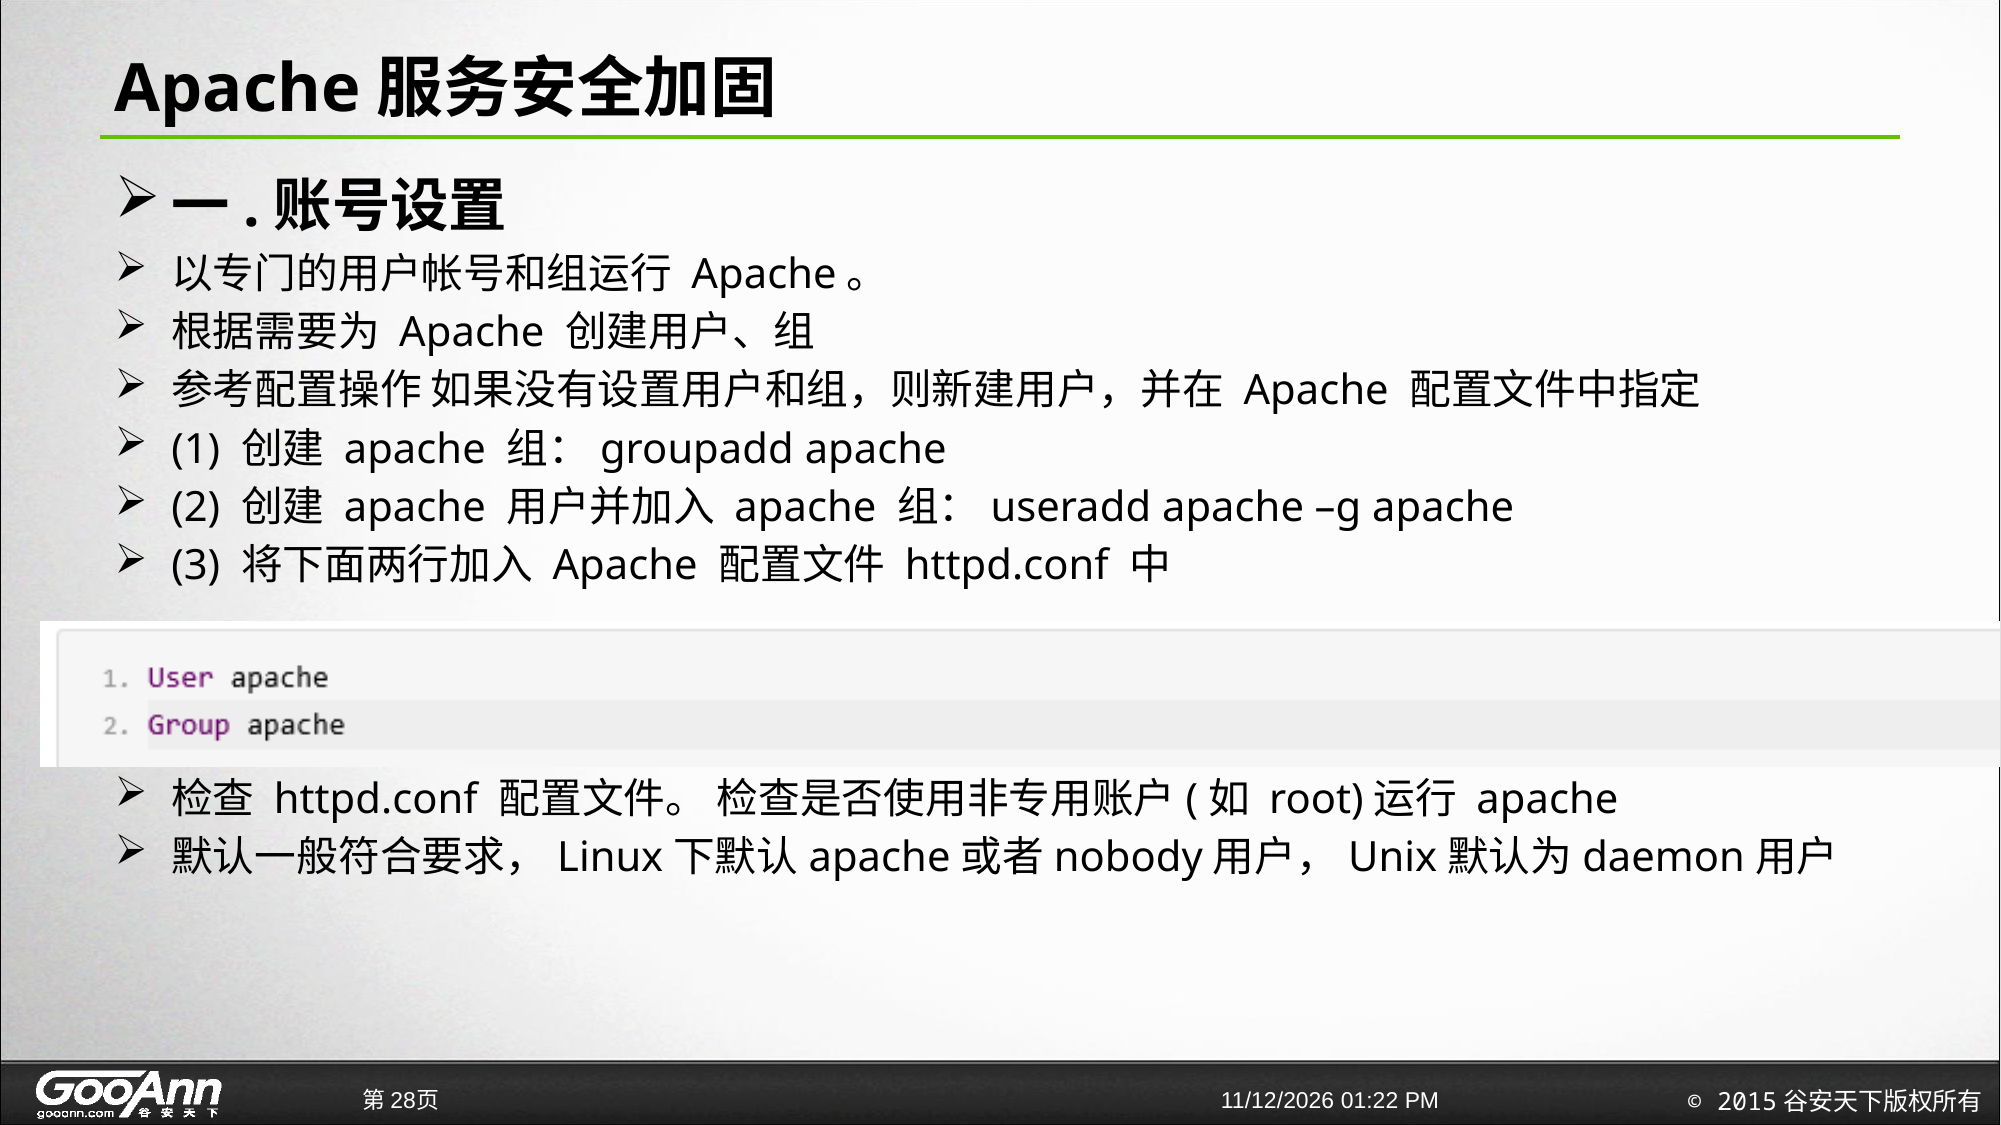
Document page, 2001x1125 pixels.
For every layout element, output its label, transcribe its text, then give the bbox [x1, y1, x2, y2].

list 一.账号设置 以专门的用户帐号和组运行 Apache。 根据需要为 Apache 创建用户、组 参考配置操作 如果没有设置用户和组，则新建用户，并在 Apache 配置文件中指定 (1) 创建 apache 组：groupadd apache (2) 创建 apache 用户并加入 apache 组：useradd apache –g apache (3) 将下面两行加入 Apache 配置文件 httpd.conf 中 检查 httpd.conf 配置文件。 检查是否使用非专用账户(如 root)运行 apache 默认一般符合要求，Linux下默认apache或者nobody用户，Unix默认为daemon用户 [99, 160, 1900, 618]
list 一.账号设置 以专门的用户帐号和组运行 Apache。 根据需要为 Apache 创建用户、组 参考配置操作 如果没有设置用户和组，则新建用户，并在 Apache 配置文件中指定 (1) 创建 apache 组：groupadd apache (2) 创建 apache 用户并加入 apache 组：useradd apache –g apache (3) 将下面两行加入 Apache 配置文件 httpd.conf 中 检查 httpd.conf 配置文件。 检查是否使用非专用账户(如 root)运行 apache 默认一般符合要求，Linux下默认apache或者nobody用户，Unix默认为daemon用户 [99, 778, 1900, 1005]
text_box [975, 537, 1025, 588]
title Apache服务安全加固 [99, 79, 1900, 160]
picture [0, 0, 2001, 1125]
